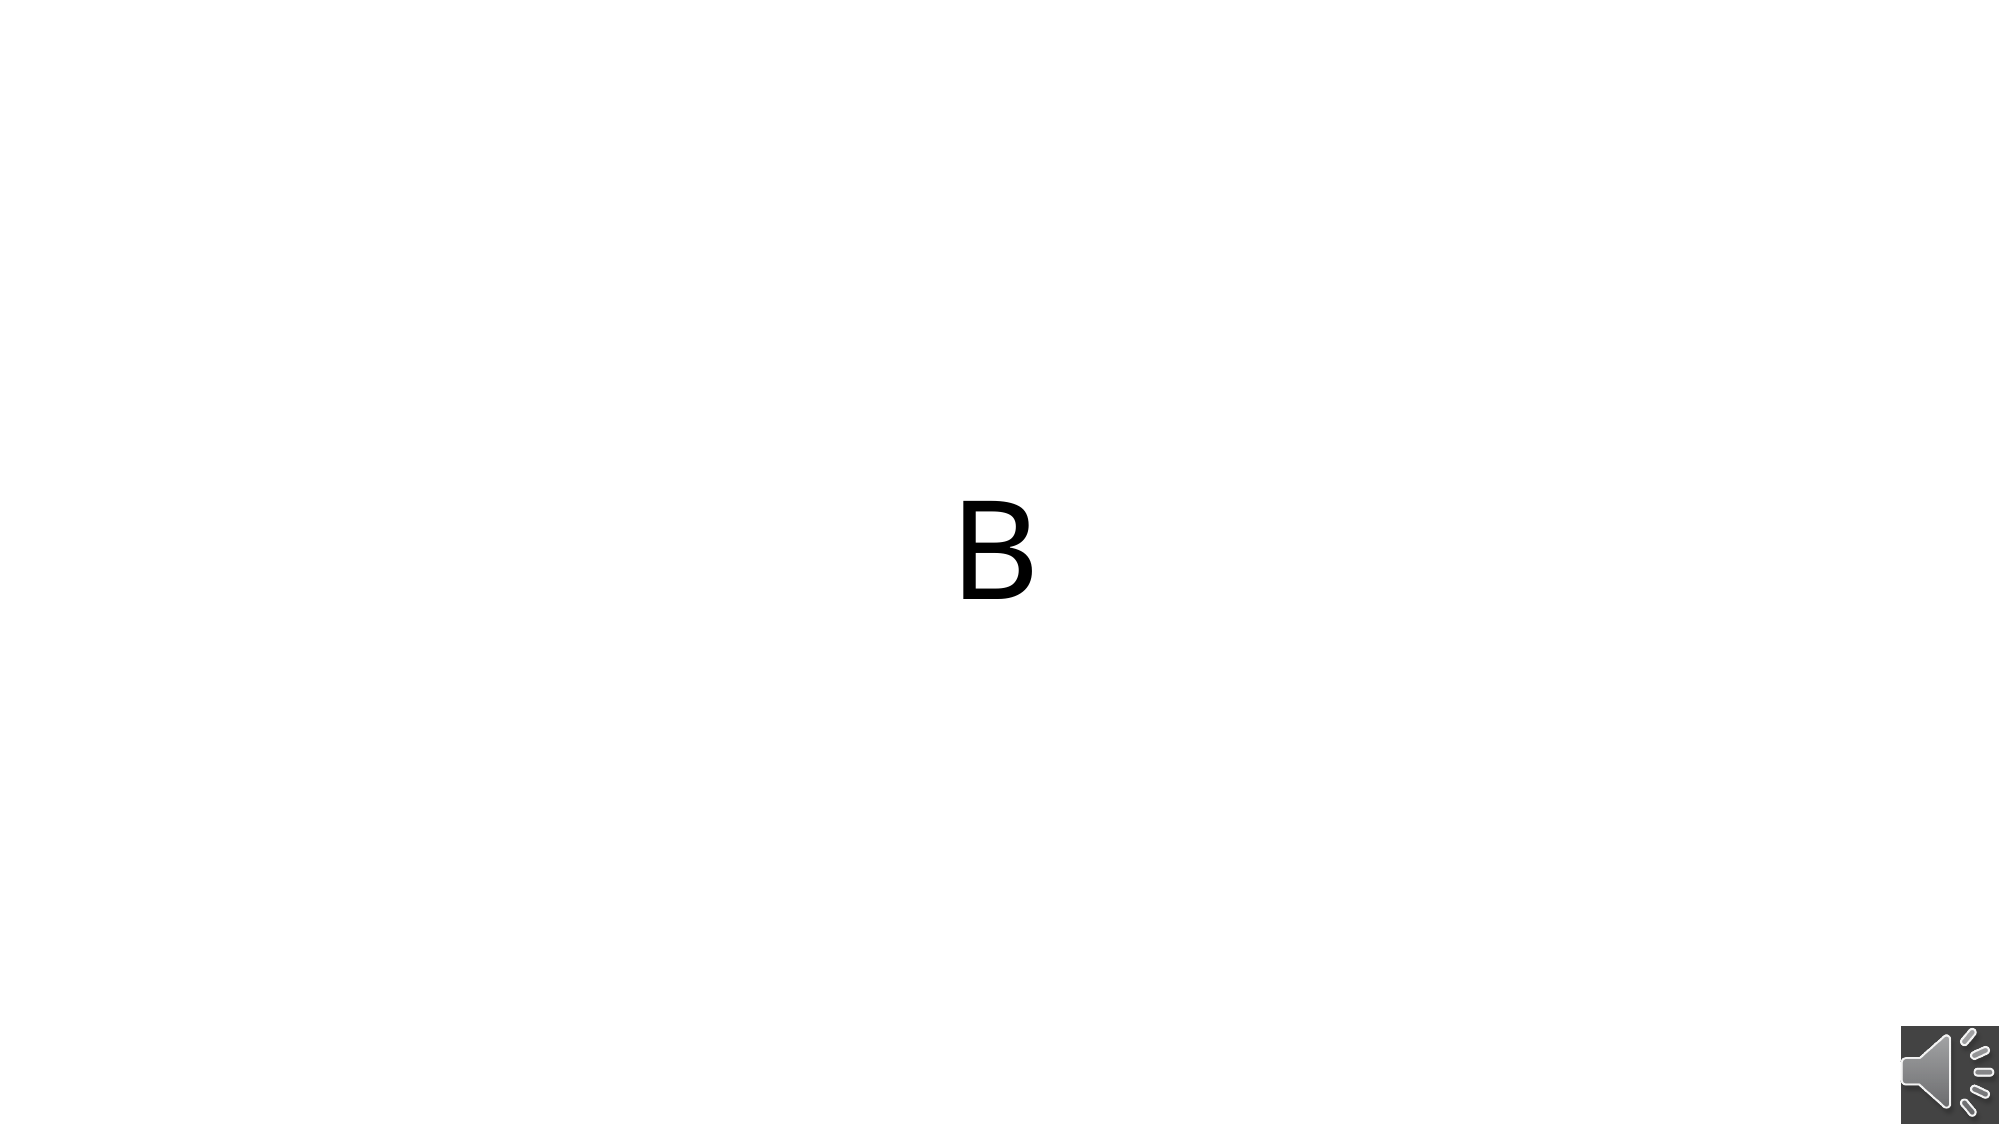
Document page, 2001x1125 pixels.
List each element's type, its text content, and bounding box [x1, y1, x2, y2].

picture [1899, 1024, 2000, 1125]
title B [40, 530, 1950, 637]
